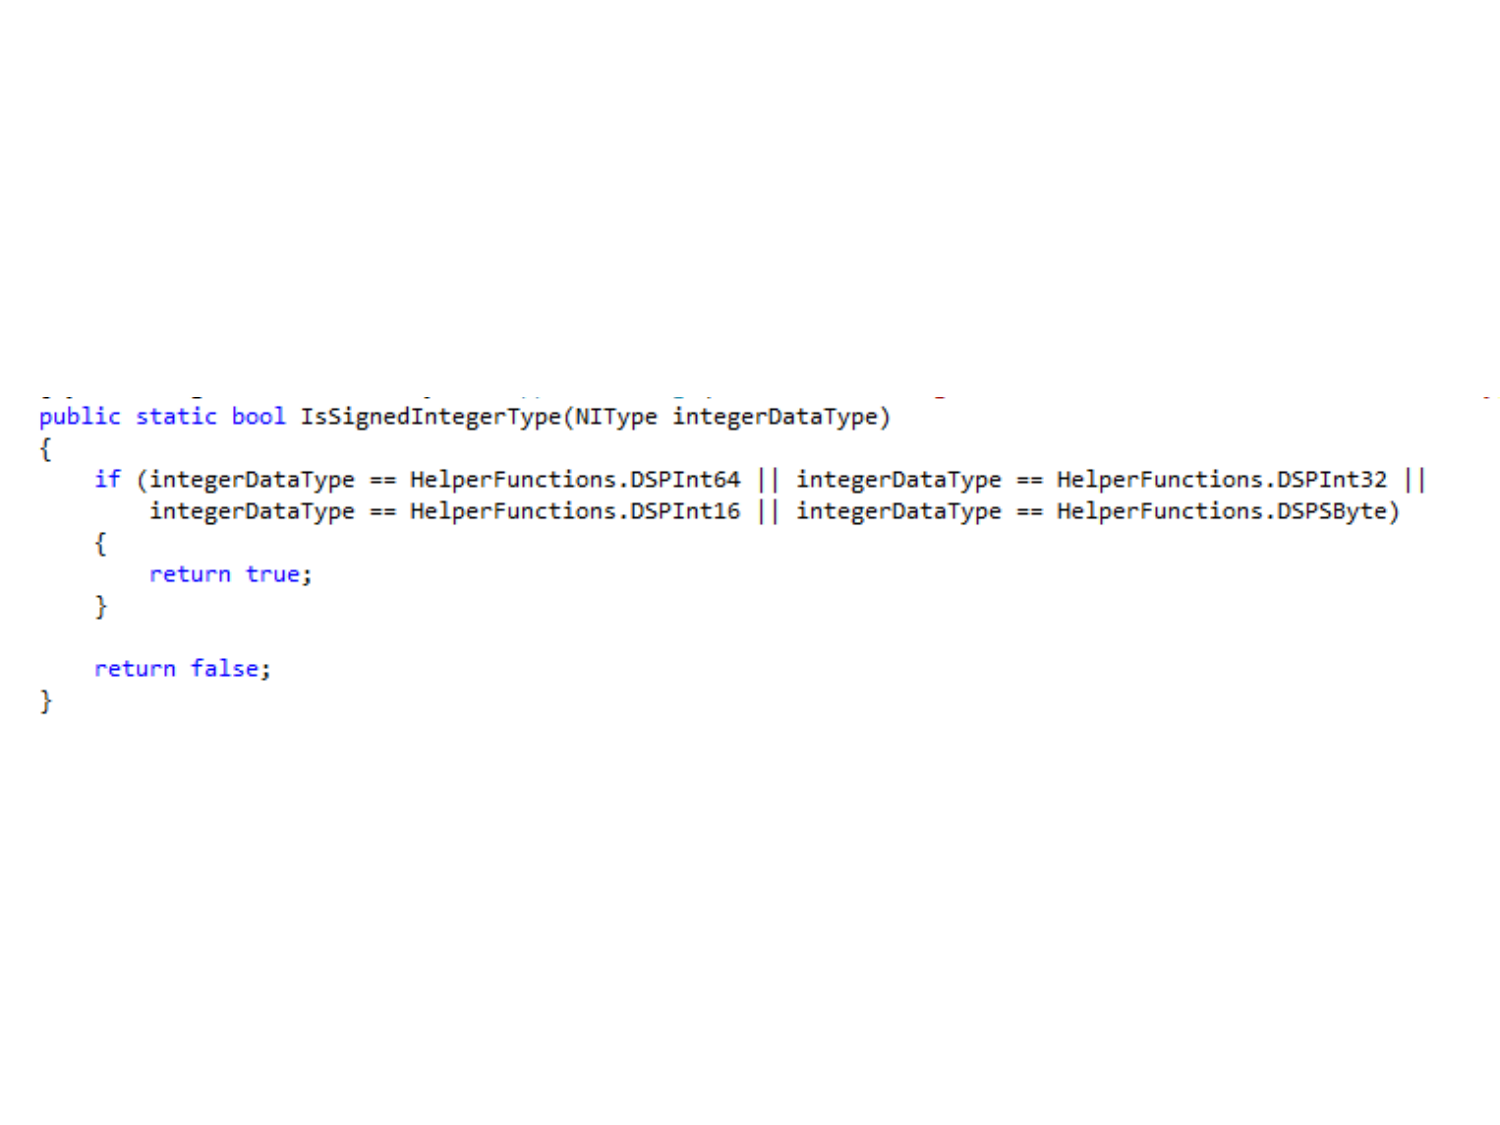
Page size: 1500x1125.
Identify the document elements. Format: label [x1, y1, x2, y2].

list [0, 397, 1500, 728]
